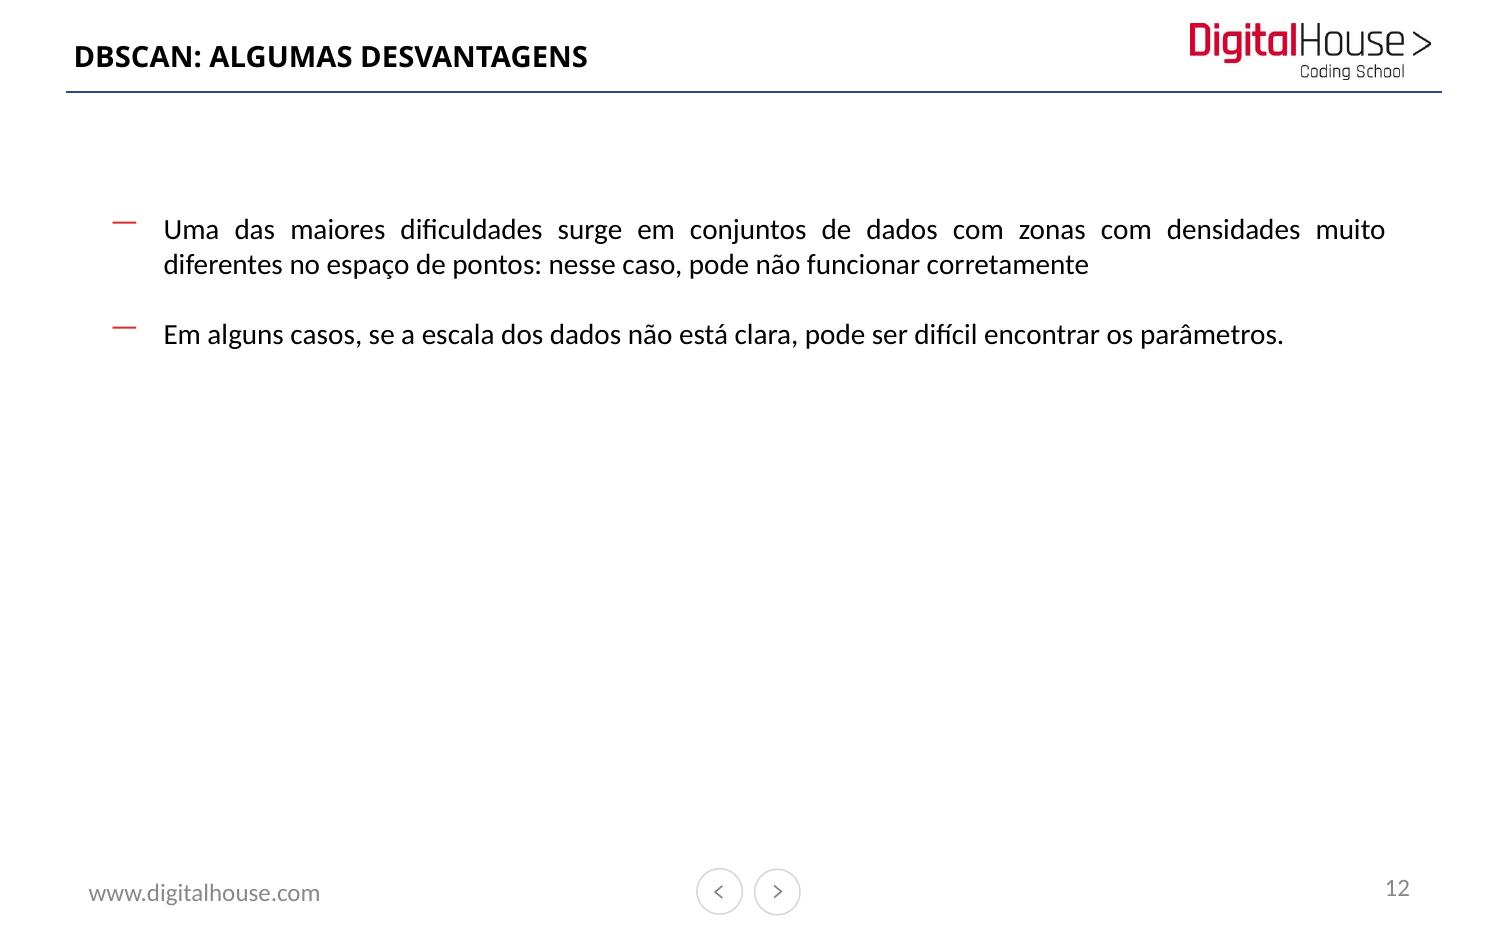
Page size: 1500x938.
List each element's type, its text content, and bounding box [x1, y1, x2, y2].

slide_number 12 [1074, 861, 1425, 911]
text_box Uma das maiores dificuldades surge em conjuntos de dados com zonas com densidades muito diferentes no espaço de pontos: nesse caso, pode não funcionar corretamente Em alguns casos, se a escala dos dados não está clara, pode ser difícil encontrar os parâmetros. [73, 137, 1402, 800]
picture [1190, 23, 1431, 80]
title DBSCAN: ALGUMAS DESVANTAGENS [73, 23, 1074, 89]
